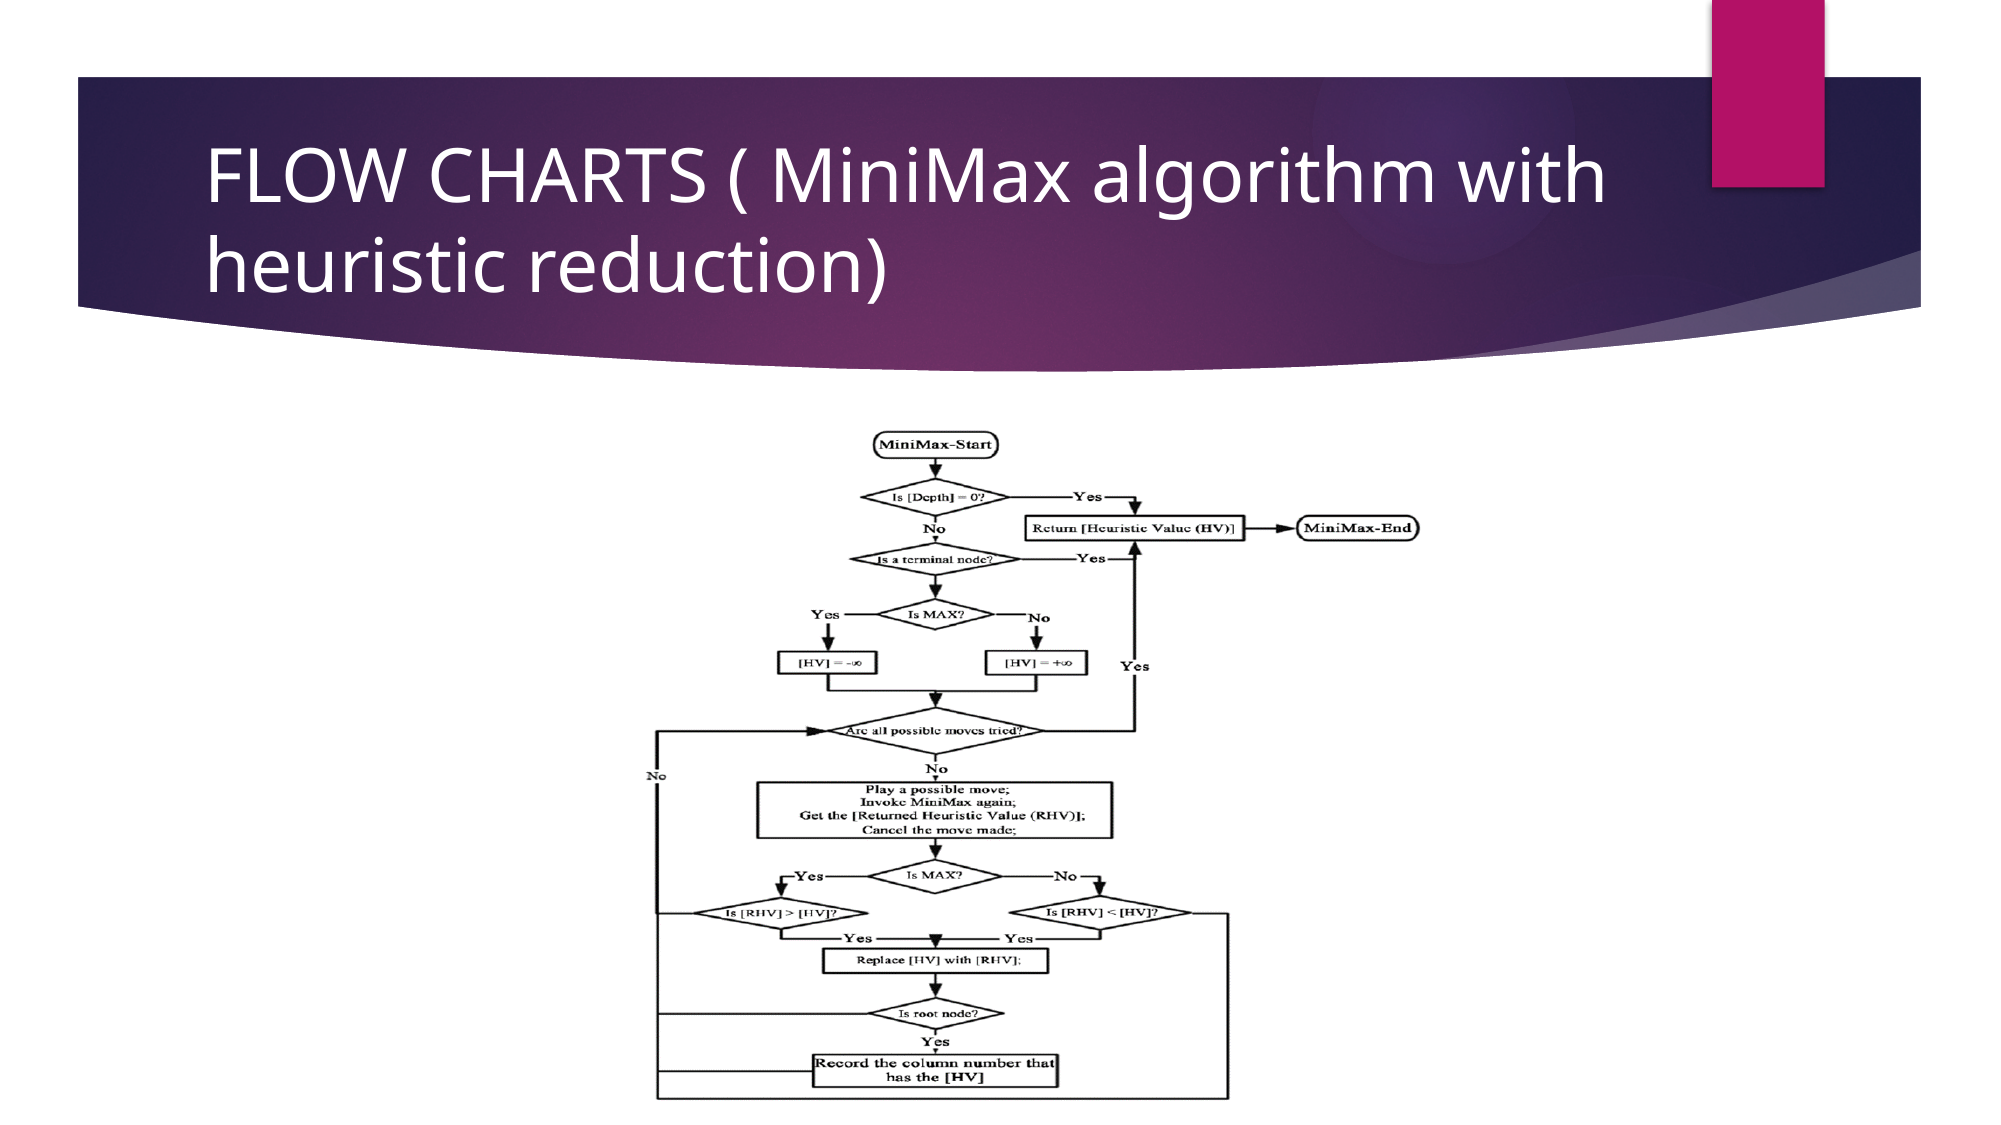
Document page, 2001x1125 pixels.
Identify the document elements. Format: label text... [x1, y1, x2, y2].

title FLOW CHARTS ( MiniMax algorithm with heuristic reduction) [189, 159, 1627, 276]
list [645, 426, 1422, 1103]
